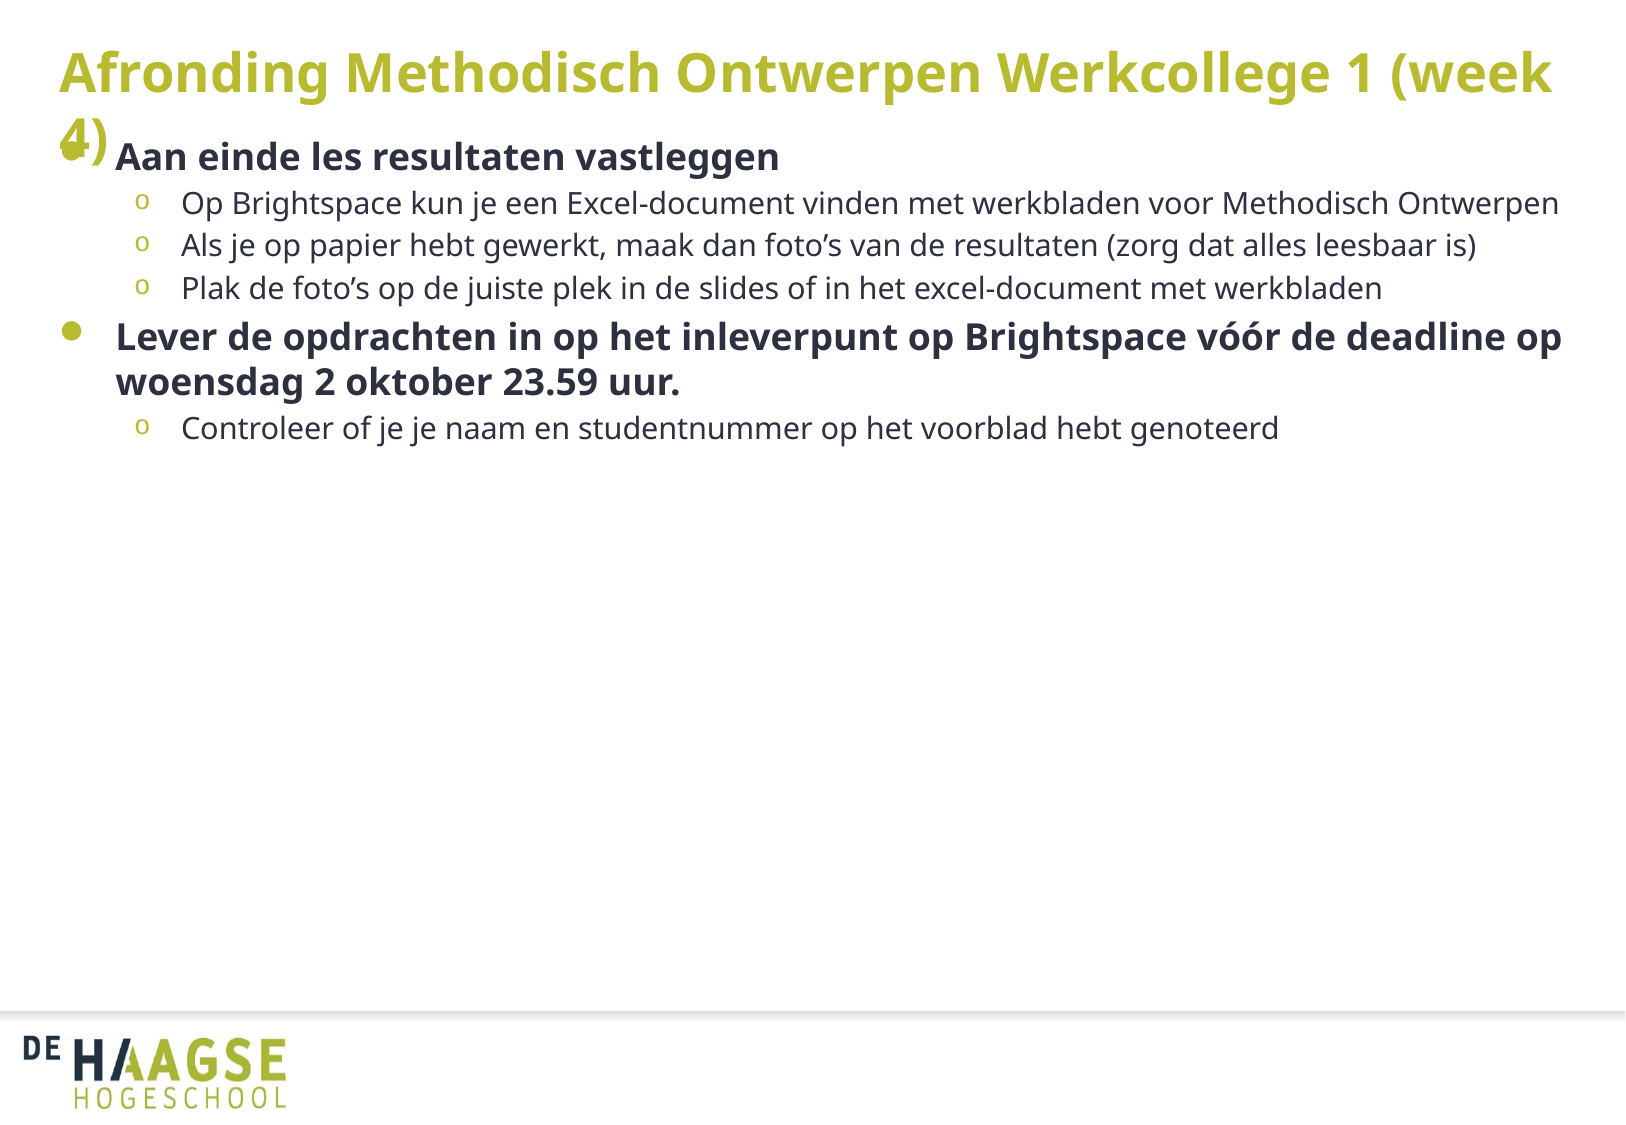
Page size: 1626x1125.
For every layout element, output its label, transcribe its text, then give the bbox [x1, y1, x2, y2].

picture [14, 1033, 294, 1115]
title Afronding Methodisch Ontwerpen Werkcollege 1 (week 4) [44, 30, 1581, 125]
text_box Aan einde les resultaten vastleggen Op Brightspace kun je een Excel-document vinden met werkbladen voor Methodisch Ontwerpen Als je op papier hebt gewerkt, maak dan foto’s van de resultaten (zorg dat alles leesbaar is) Plak de foto’s op de juiste plek in de slides of in het excel-document met werkbladen Lever de opdrachten in op het inleverpunt op Brightspace vóór de deadline op woensdag 2 oktober 23.59 uur. Controleer of je je naam en studentnummer op het voorblad hebt genoteerd [44, 125, 1593, 799]
